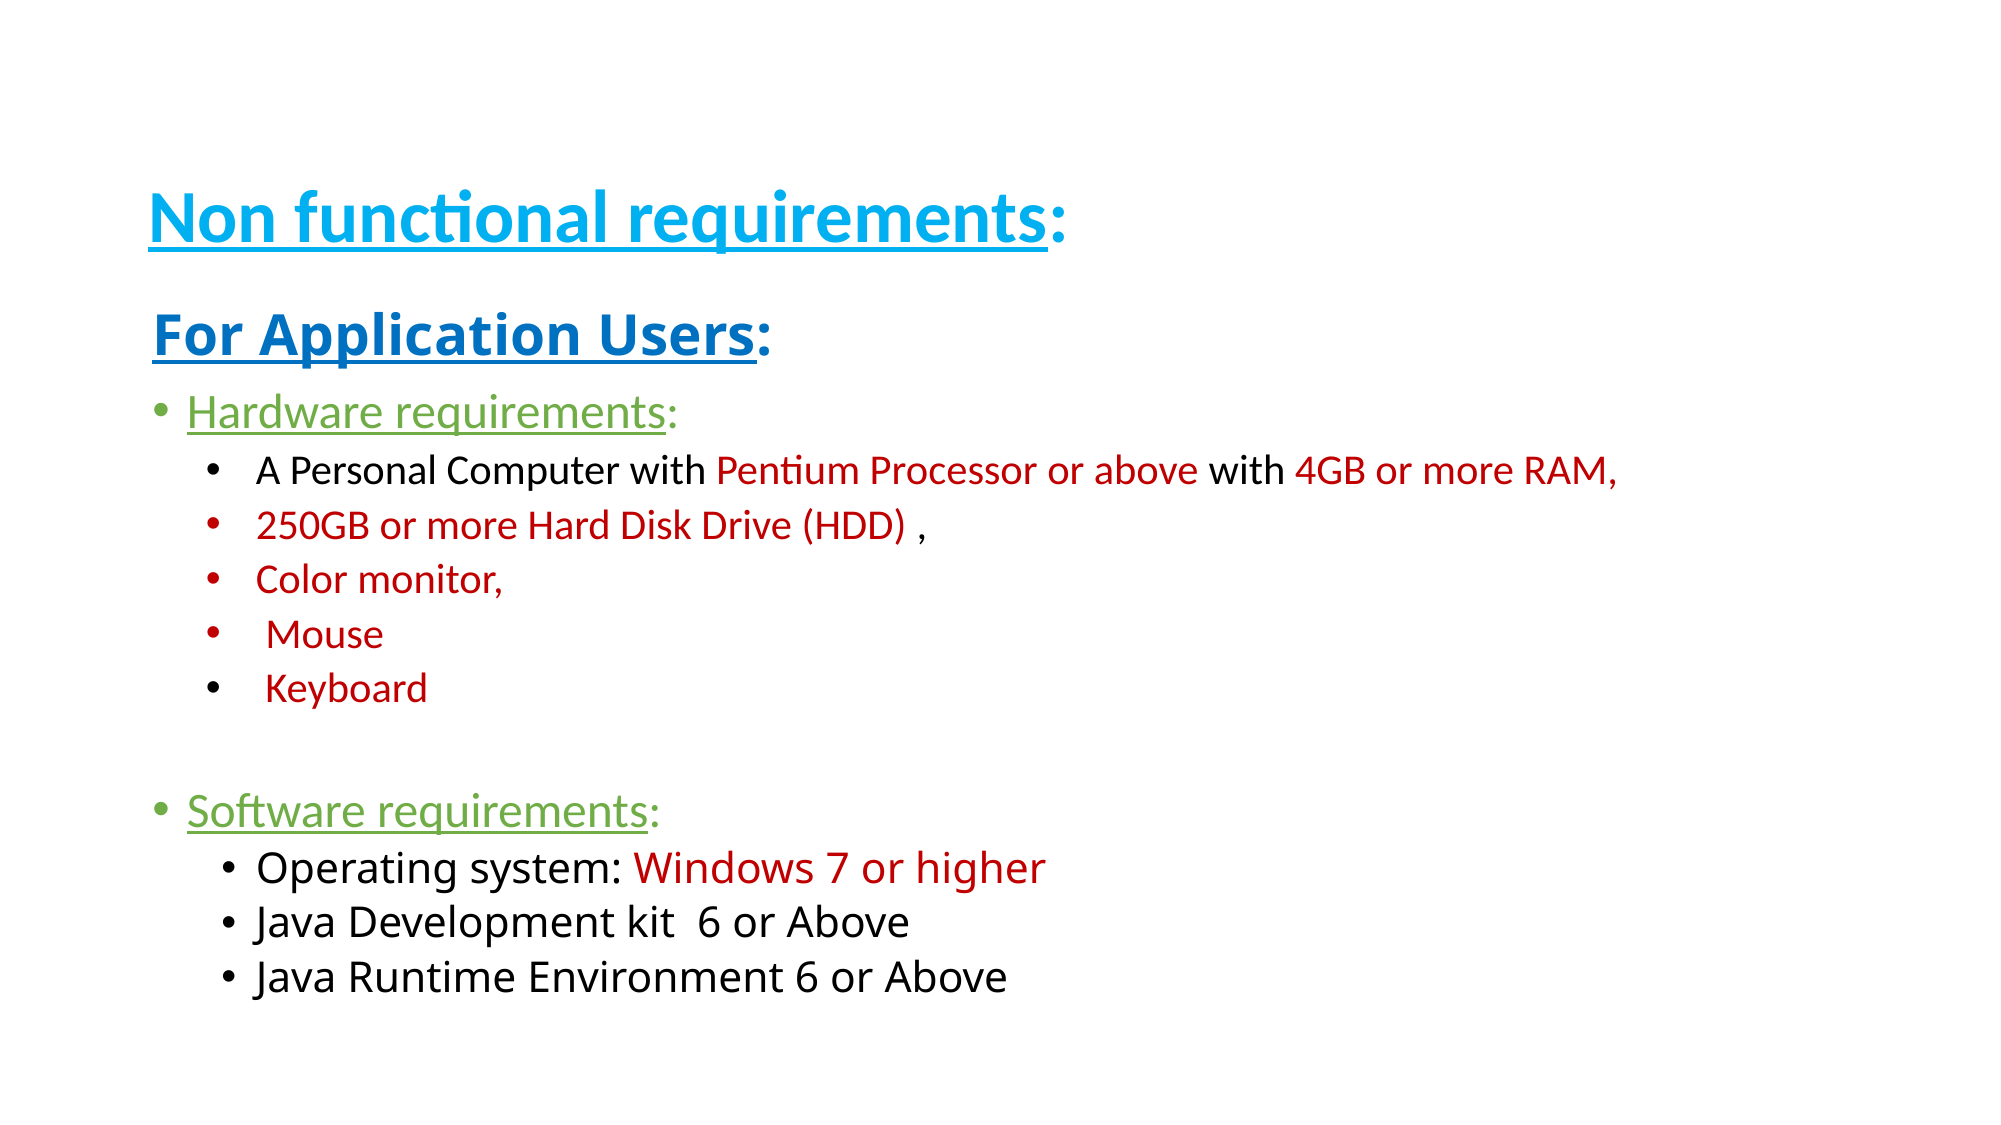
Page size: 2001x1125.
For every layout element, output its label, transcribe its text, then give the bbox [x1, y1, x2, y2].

title Non functional requirements: [133, 132, 1809, 305]
list For Application Users: Hardware requirements: A Personal Computer with Pentium Processor or above with 4GB or more RAM, 250GB or more Hard Disk Drive (HDD) , Color monitor, Mouse Keyboard Software requirements: Operating system: Windows 7 or higher Java Development kit 6 or Above Java Runtime Environment 6 or Above [137, 299, 1863, 1014]
